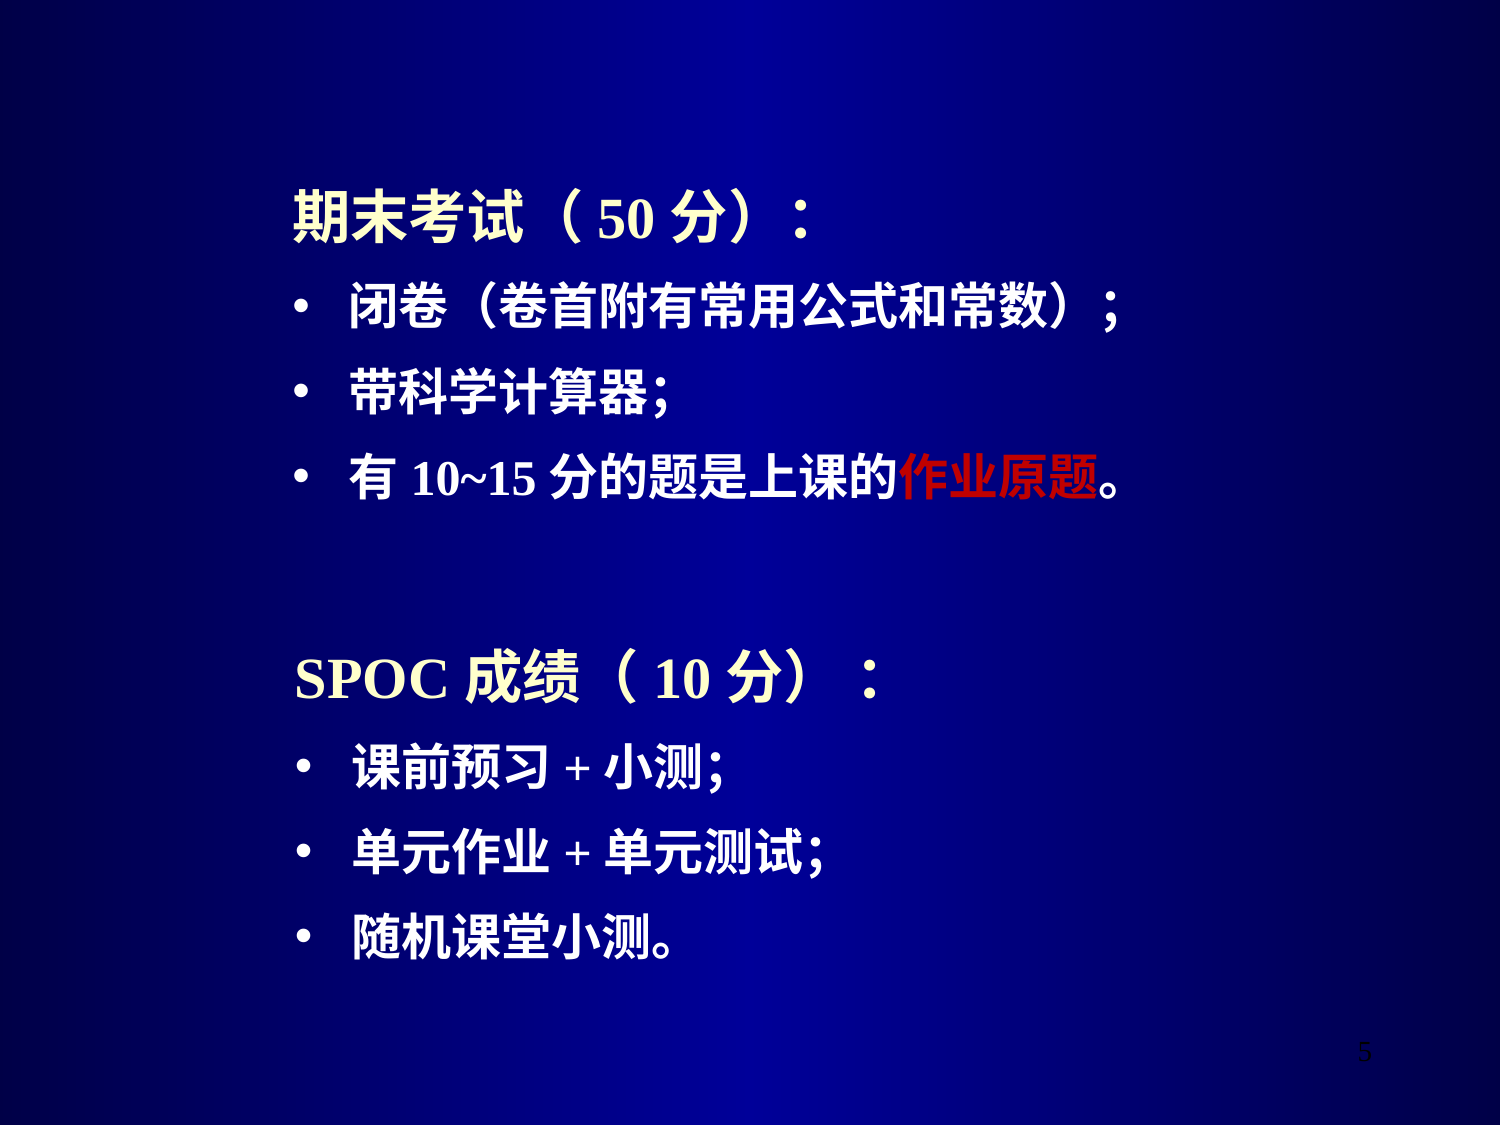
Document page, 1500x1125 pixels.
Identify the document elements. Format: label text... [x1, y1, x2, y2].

text_box SPOC成绩（10分） ： 课前预习+小测； 单元作业+单元测试； 随机课堂小测。 [280, 633, 1427, 973]
slide_number 5 [1074, 1025, 1388, 1100]
text_box 期末考试（50分）： 闭卷（卷首附有常用公式和常数）； 带科学计算器； 有10~15分的题是上课的作业原题。 [277, 172, 1424, 513]
